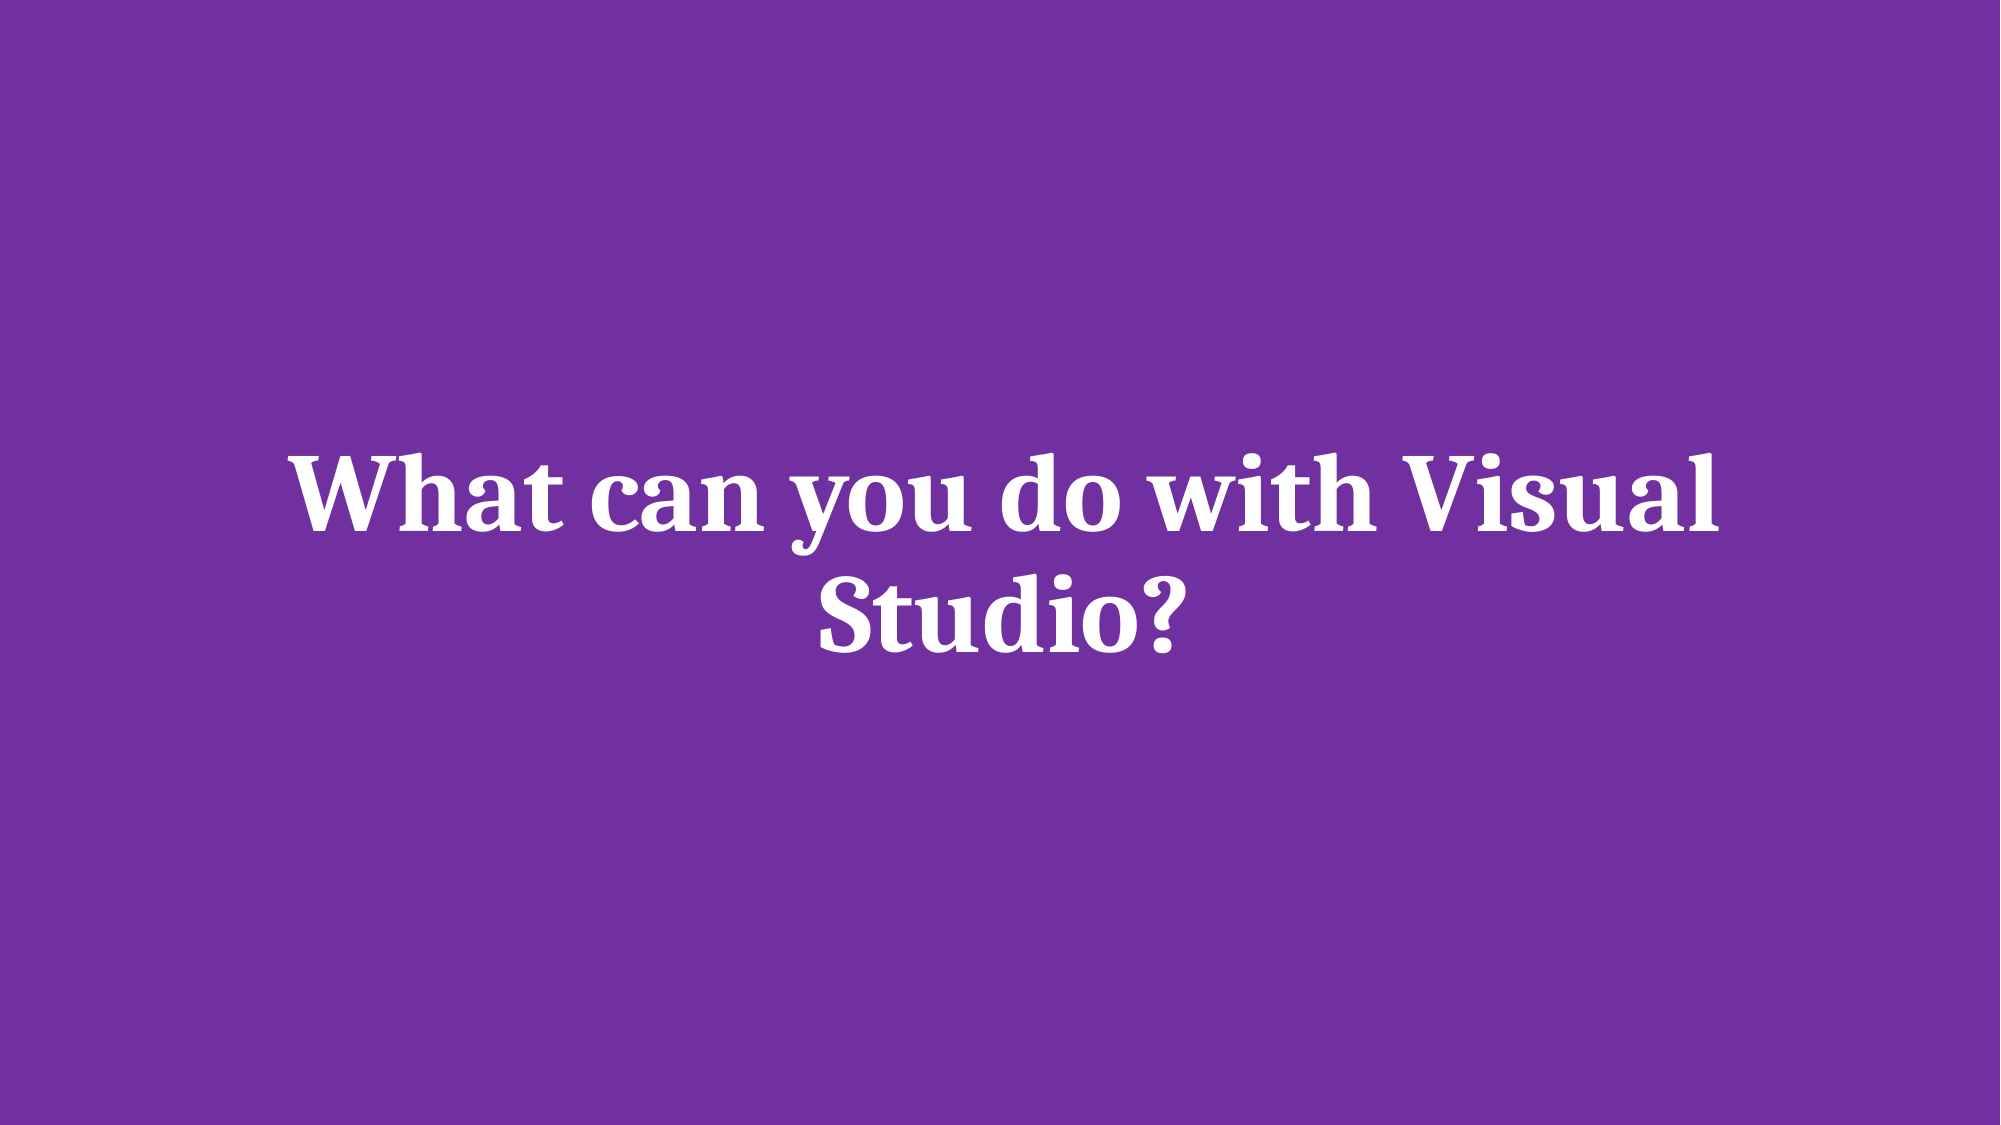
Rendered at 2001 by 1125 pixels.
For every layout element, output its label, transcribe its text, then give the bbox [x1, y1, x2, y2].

title What can you do with Visual Studio? [161, 246, 1850, 835]
